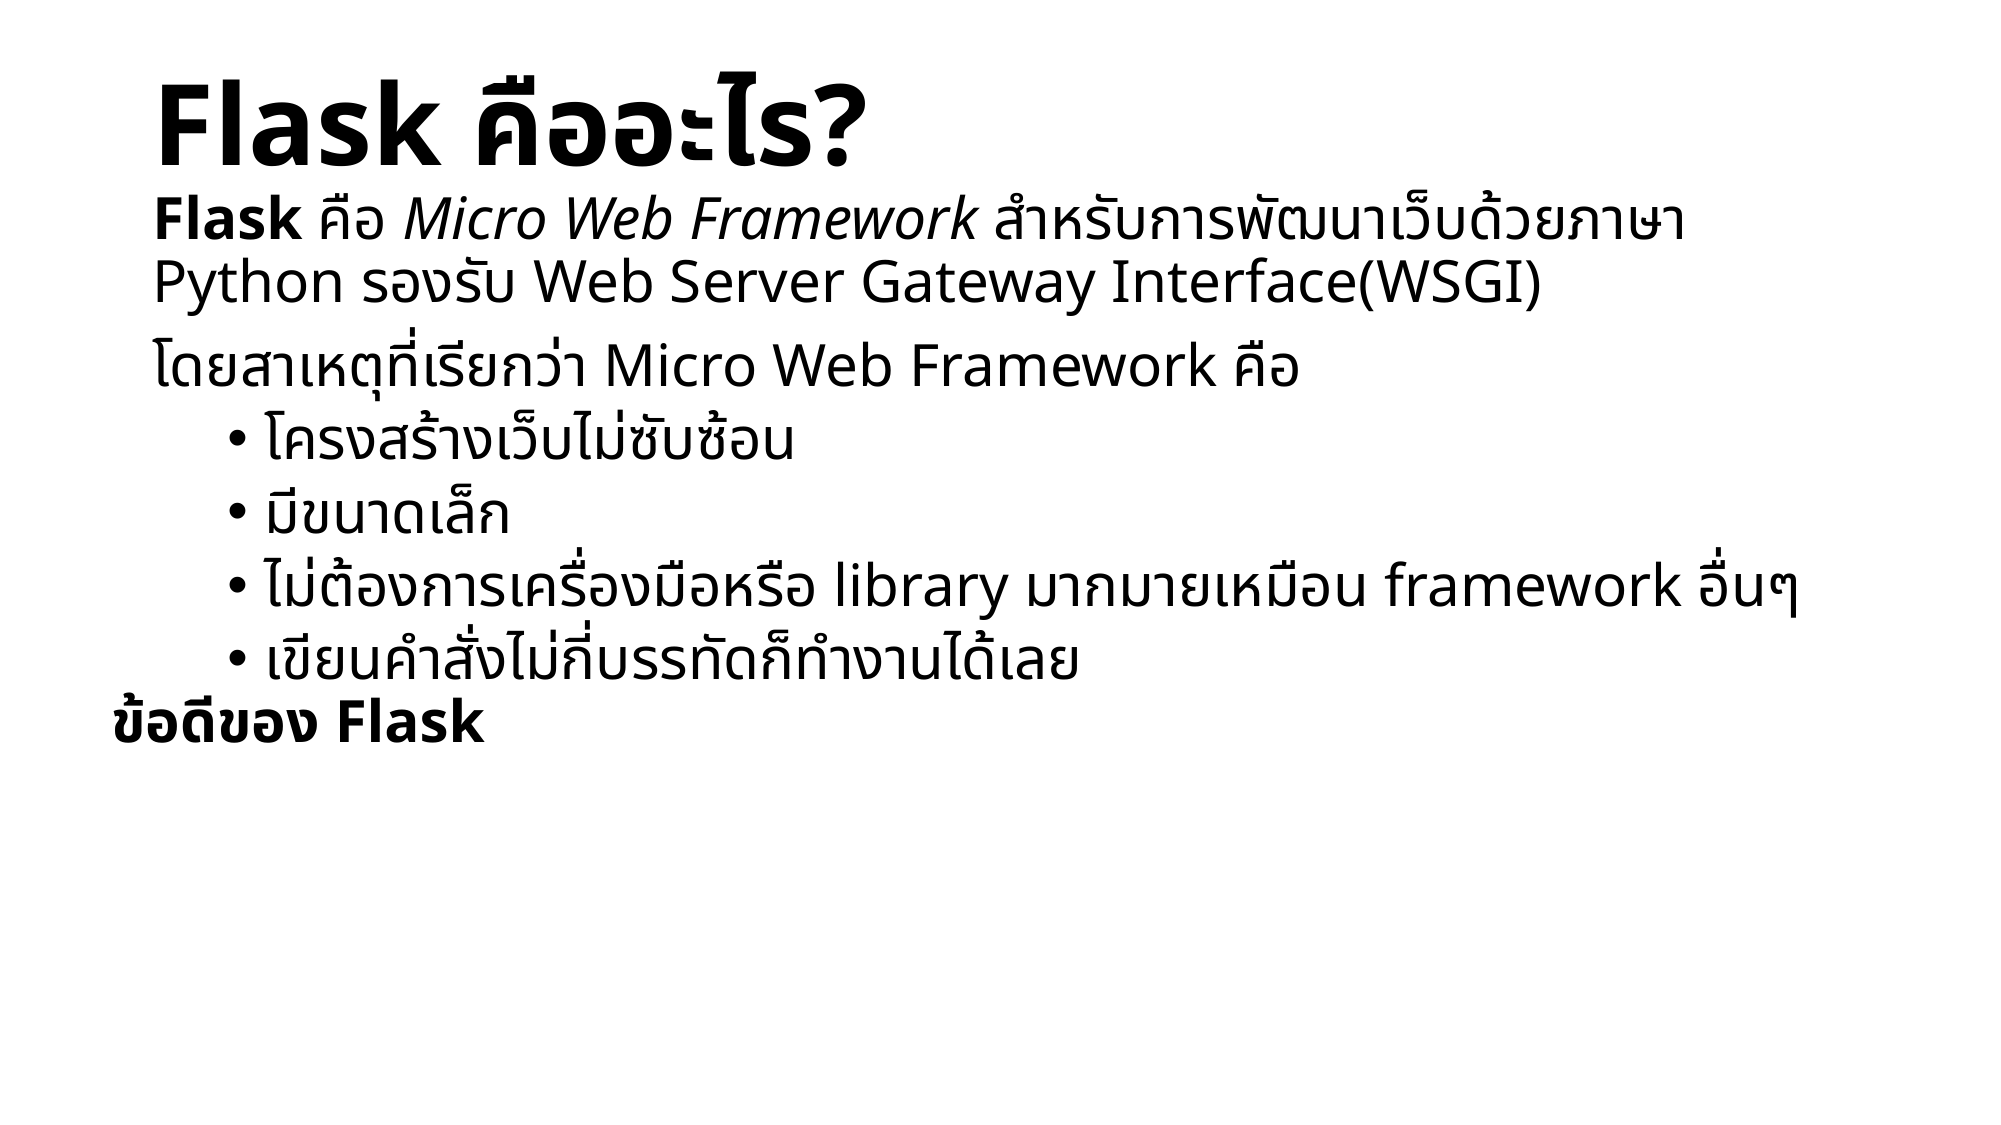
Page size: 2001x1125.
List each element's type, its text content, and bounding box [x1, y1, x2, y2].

title Flask คืออะไร? [137, 38, 1863, 181]
text_box ข้อดีของ Flask [96, 685, 1822, 1087]
list Flask คือ Micro Web Framework สำหรับการพัฒนาเว็บด้วยภาษา Python รองรับ Web Server Gateway Interface(WSGI) โดยสาเหตุที่เรียกว่า Micro Web Framework คือ โครงสร้างเว็บไม่ซับซ้อน มีขนาดเล็ก ไม่ต้องการเครื่องมือหรือ library มากมายเหมือน framework อื่นๆ เขียนคำสั่งไม่กี่บรรทัดก็ทำงานได้เลย [137, 181, 1863, 721]
